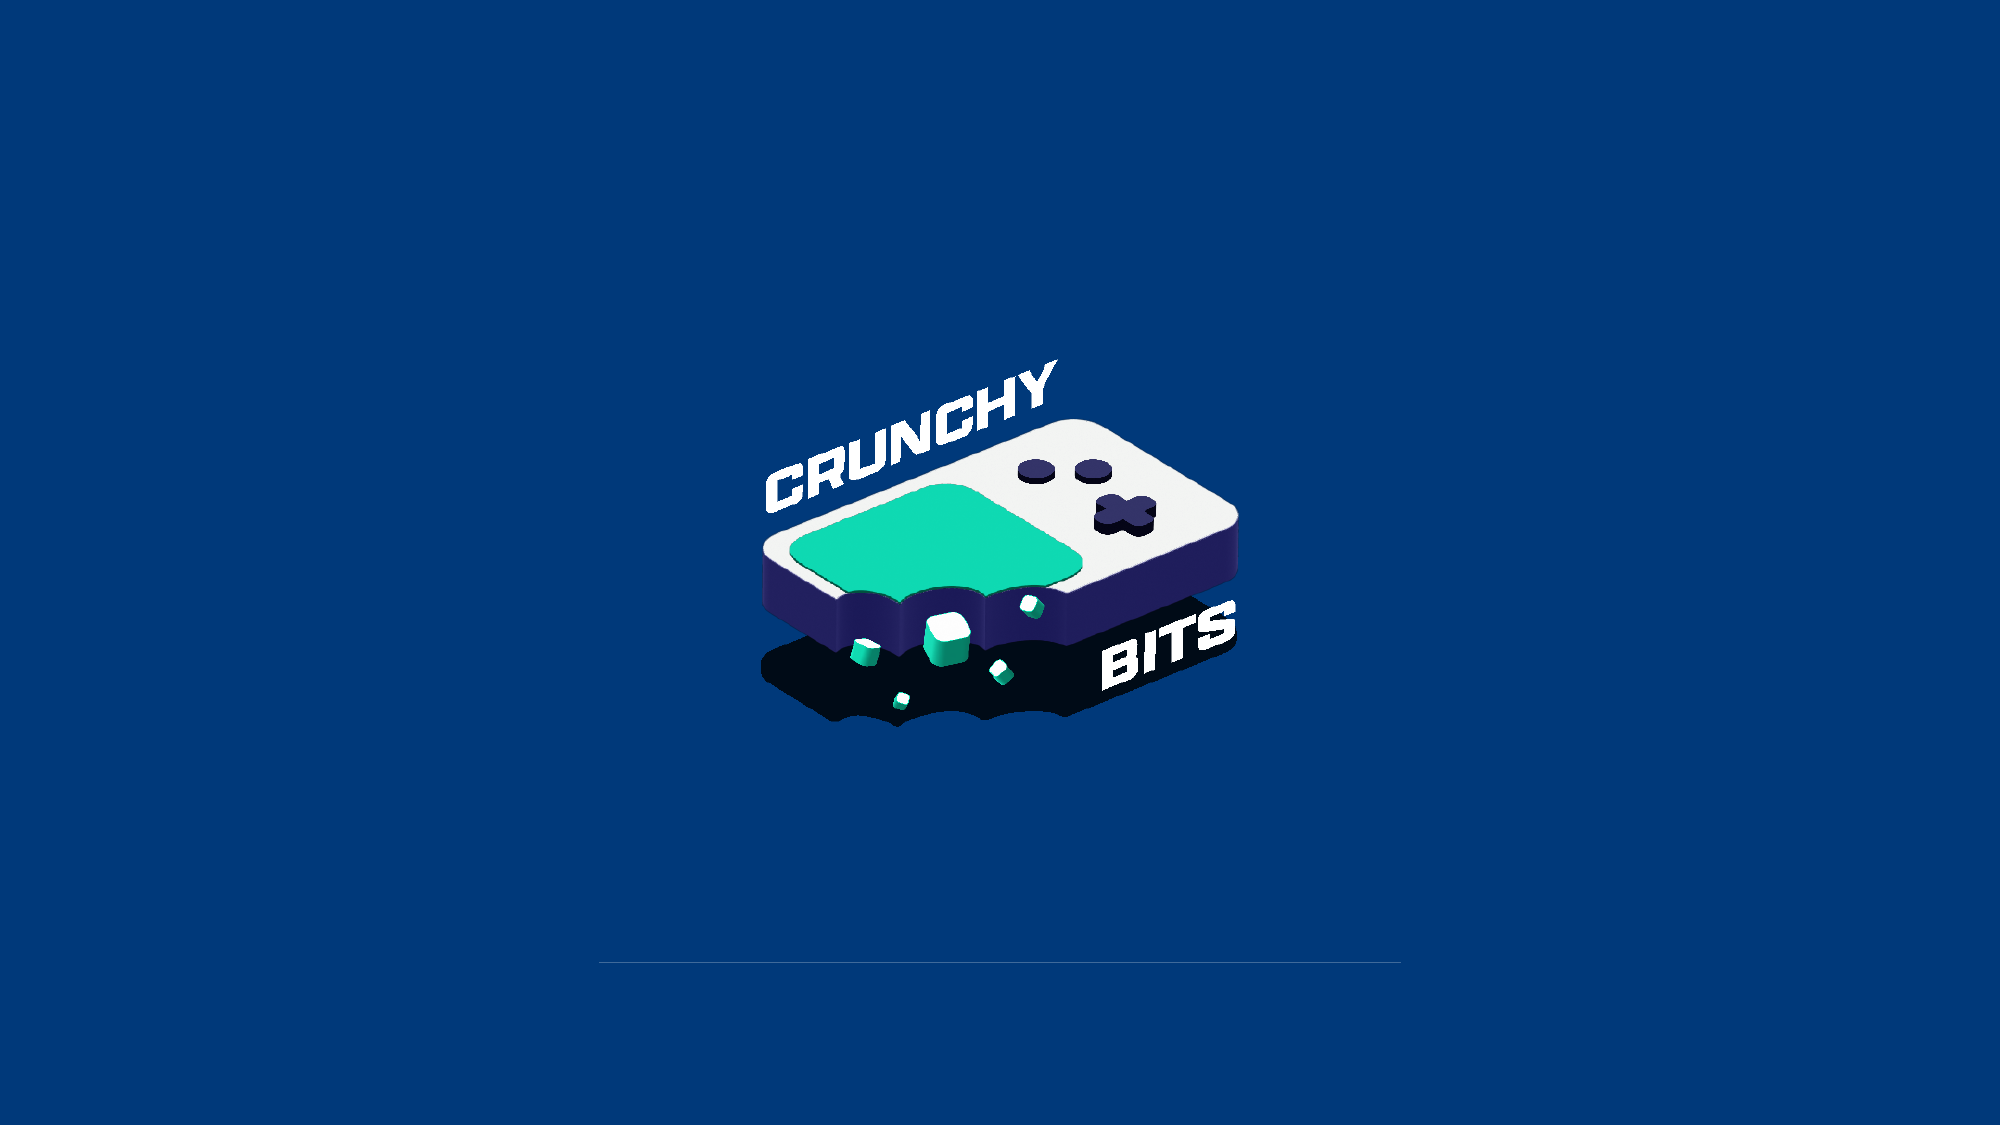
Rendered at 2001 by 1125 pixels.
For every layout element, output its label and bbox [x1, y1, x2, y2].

picture [599, 161, 1401, 964]
